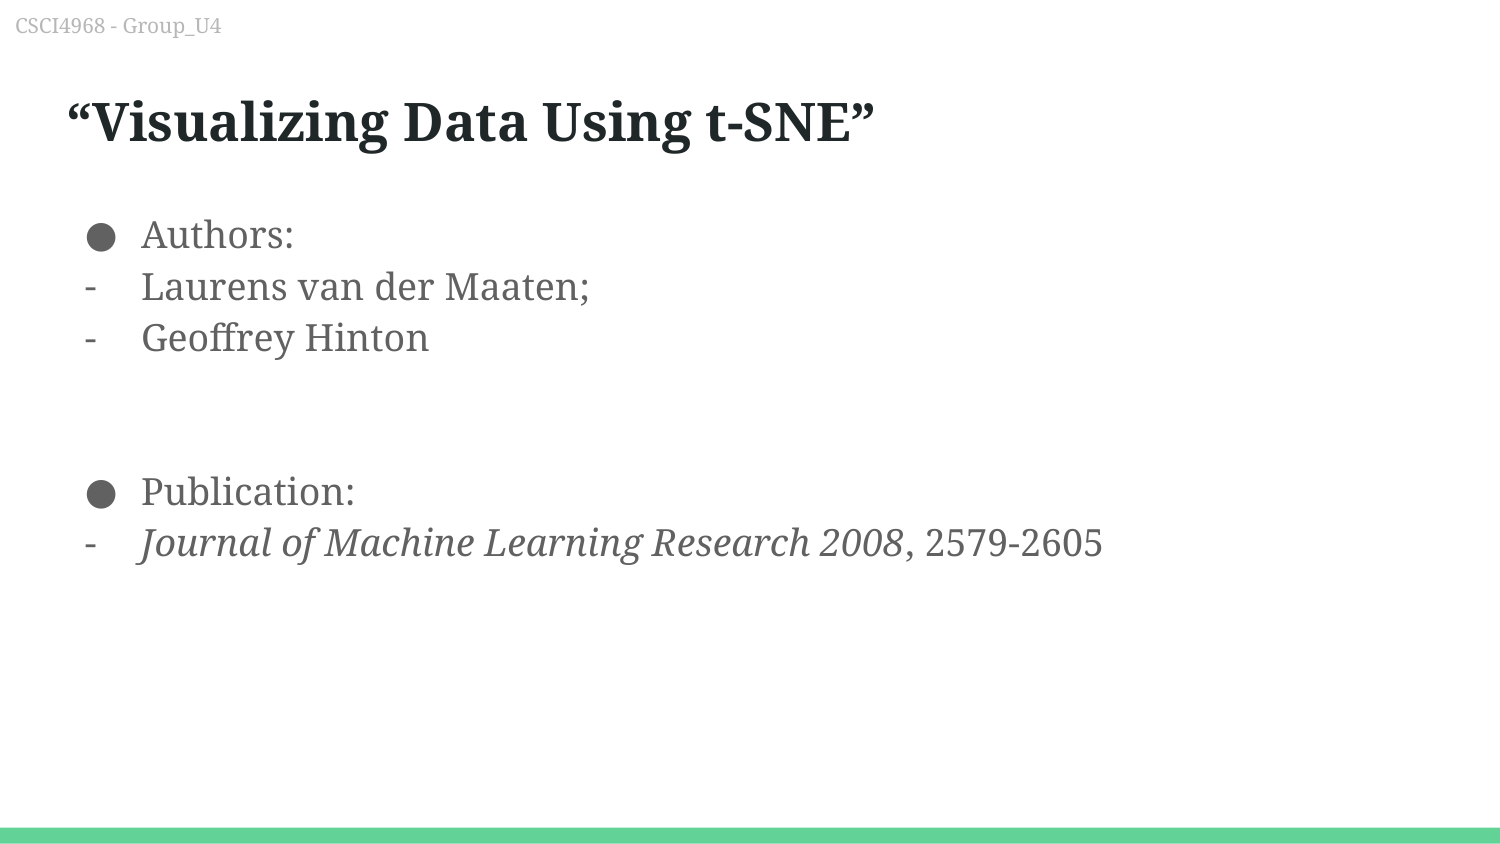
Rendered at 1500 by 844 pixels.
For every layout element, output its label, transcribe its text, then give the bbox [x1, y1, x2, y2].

title “Visualizing Data Using t-SNE” [51, 72, 1449, 167]
list Authors: Laurens van der Maaten; Geoffrey Hinton Publication: Journal of Machine Learning Research 2008, 2579-2605 [51, 189, 1449, 750]
